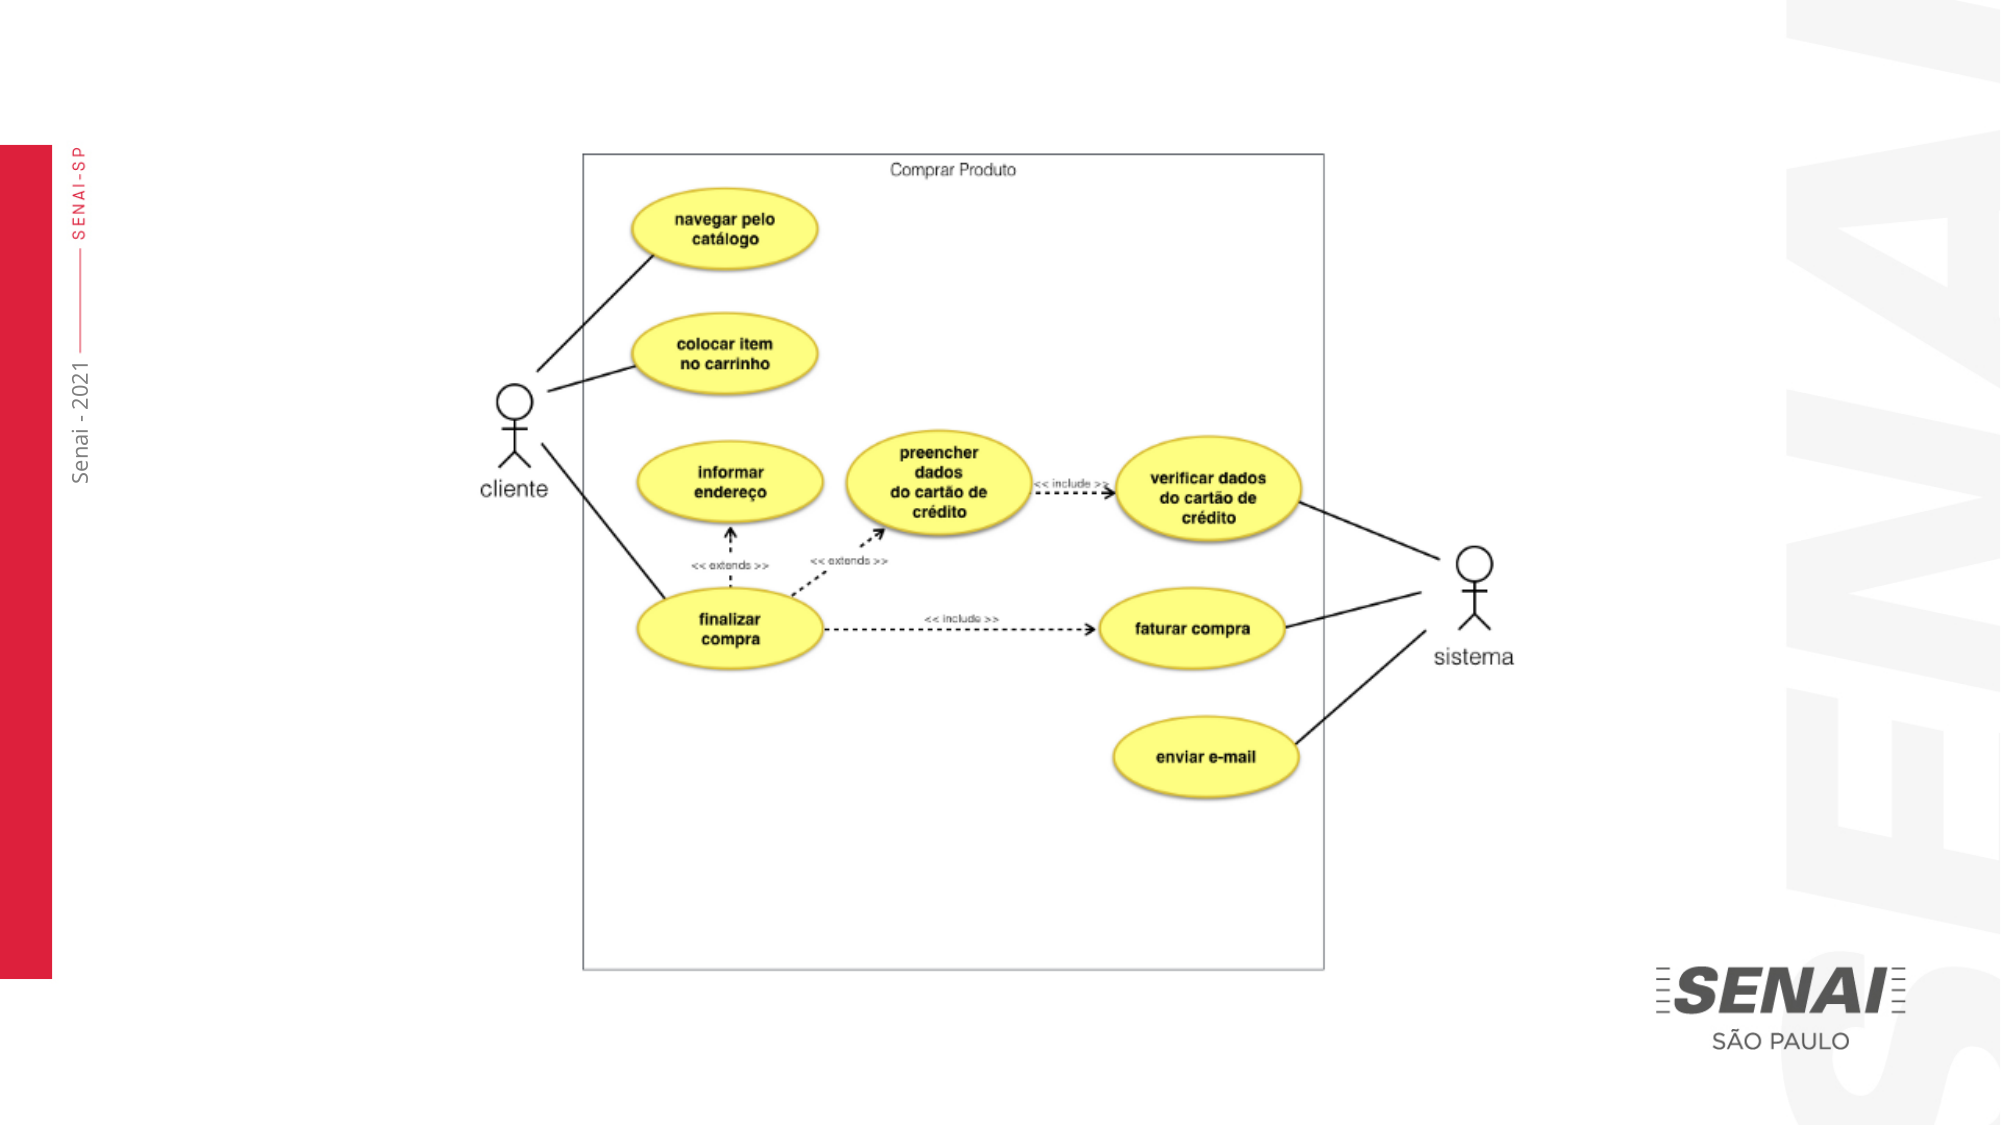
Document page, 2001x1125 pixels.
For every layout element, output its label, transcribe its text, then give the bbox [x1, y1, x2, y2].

list Senai - 2021 [61, 345, 99, 570]
picture [0, 0, 2001, 1125]
